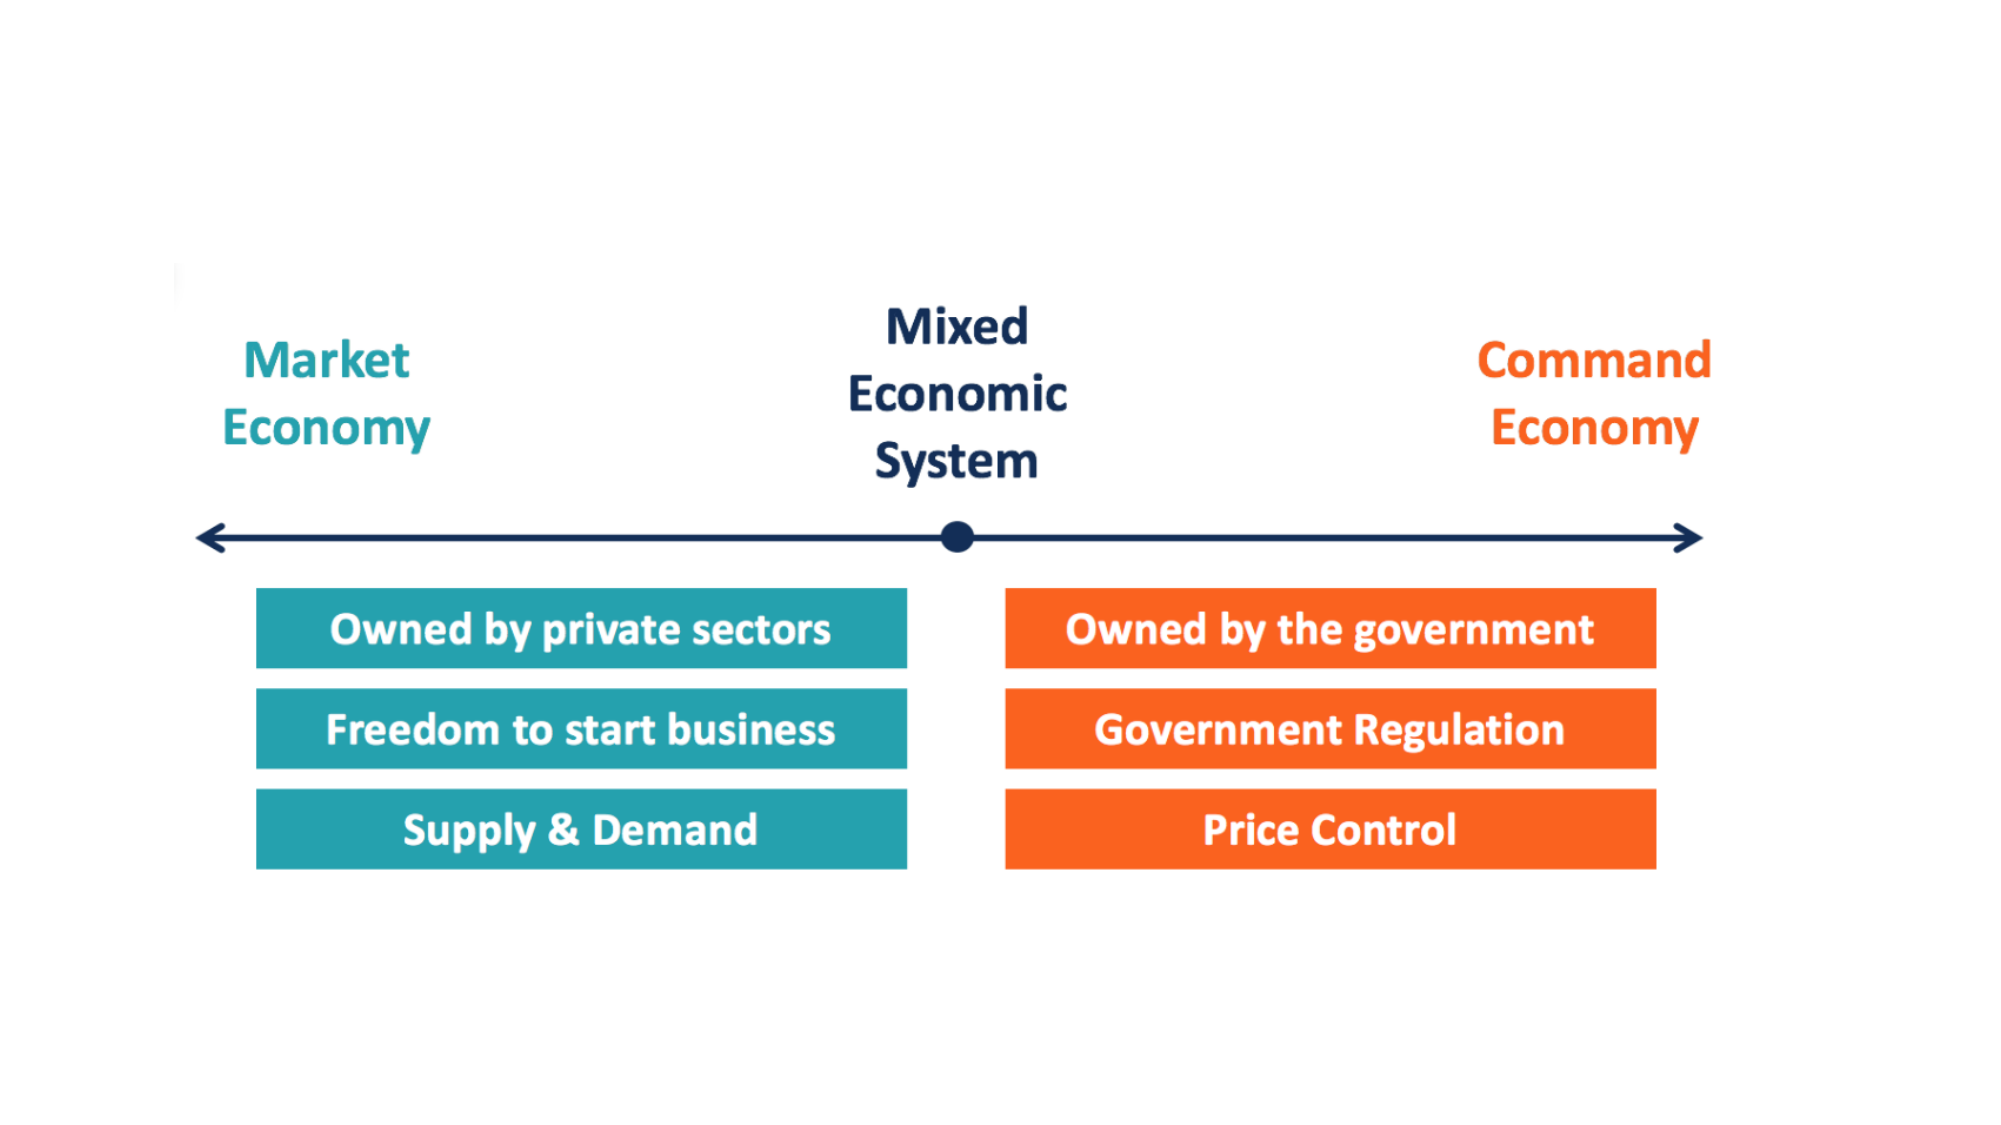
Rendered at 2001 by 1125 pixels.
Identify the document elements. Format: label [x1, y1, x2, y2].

list [174, 263, 1826, 978]
